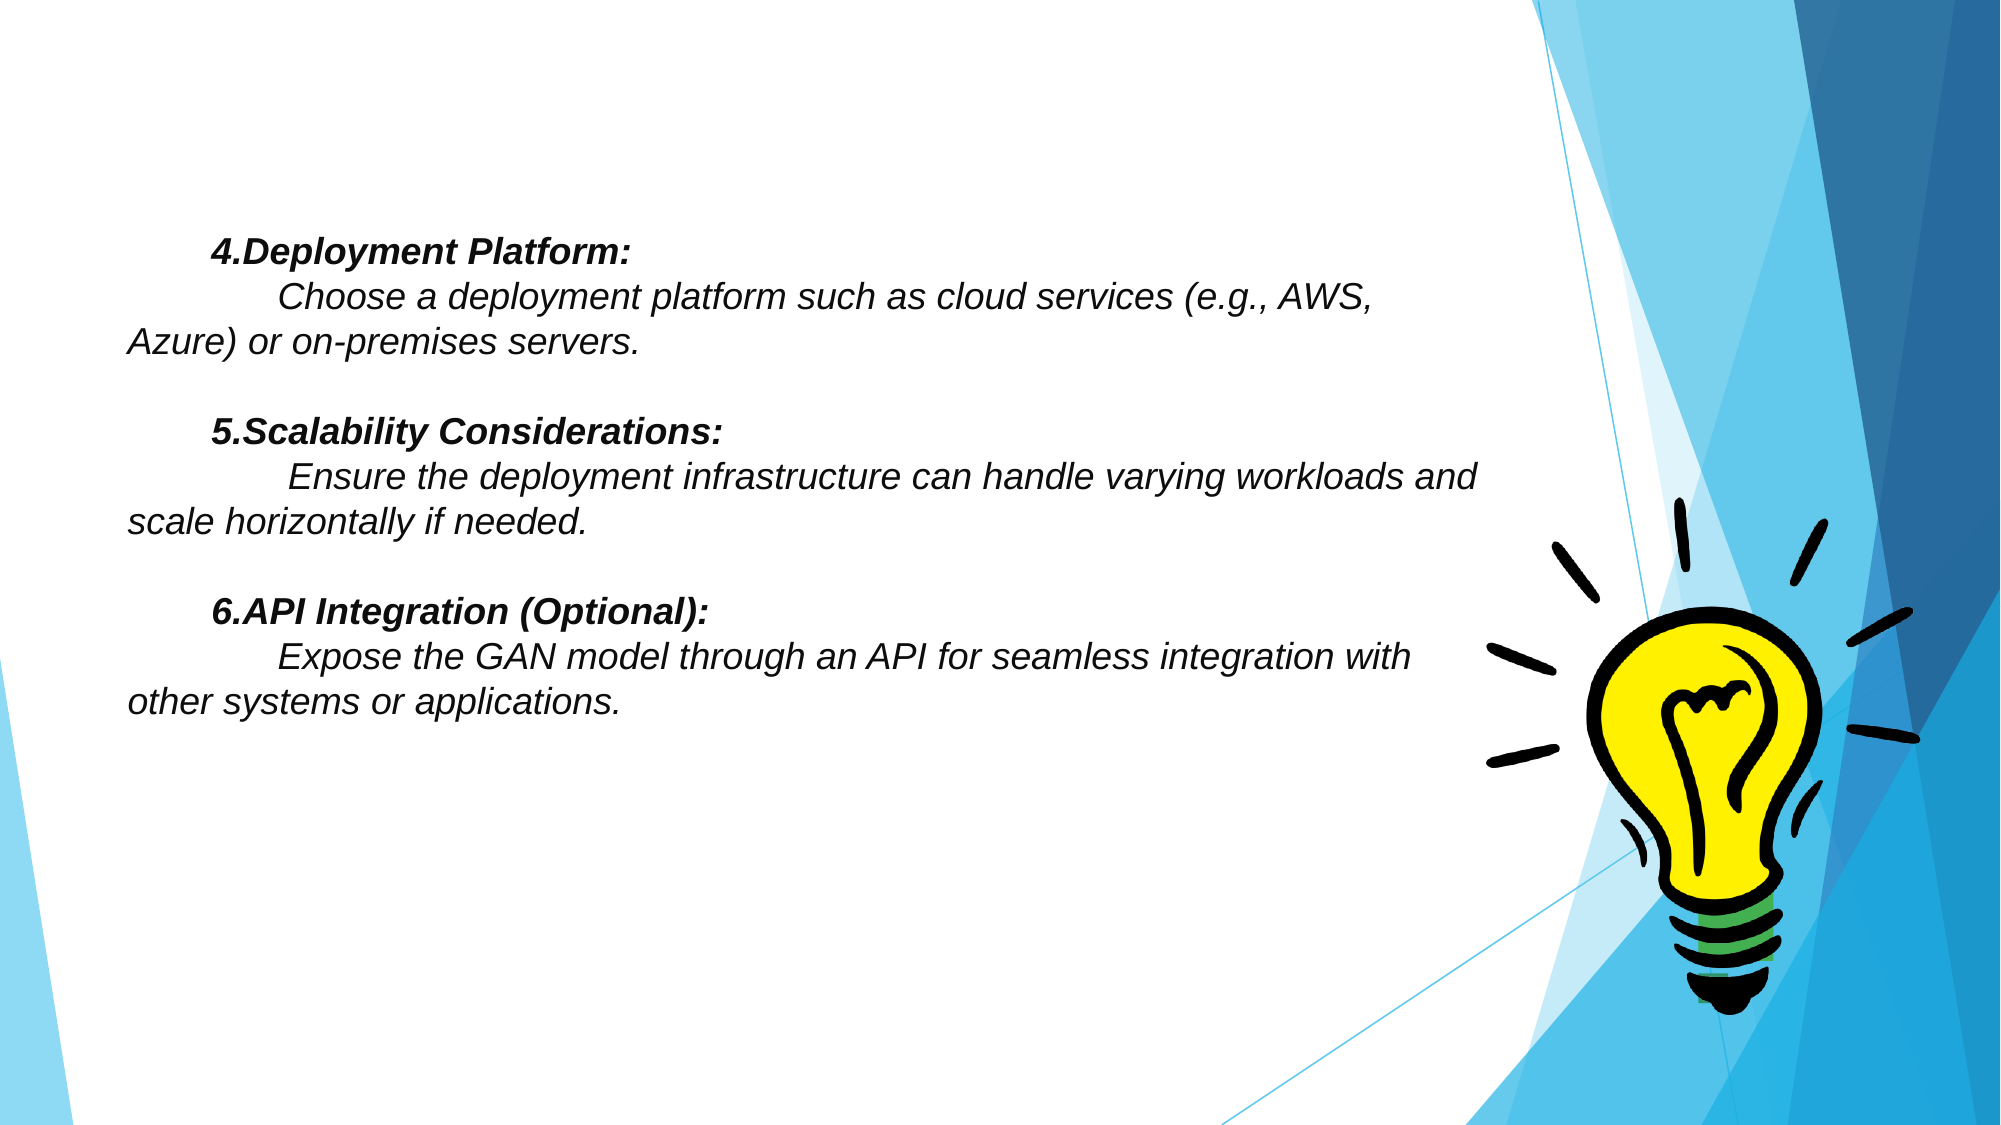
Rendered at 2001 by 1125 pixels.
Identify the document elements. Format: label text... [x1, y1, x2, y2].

text_box 4.Deployment Platform: Choose a deployment platform such as cloud services (e.g., AWS, Azure) or on-premises servers. 5.Scalability Considerations: Ensure the deployment infrastructure can handle varying workloads and scale horizontally if needed. 6.API Integration (Optional): Expose the GAN model through an API for seamless integration with other systems or applications. [112, 174, 1500, 775]
title [123, 62, 1877, 189]
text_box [1475, 487, 1929, 1022]
